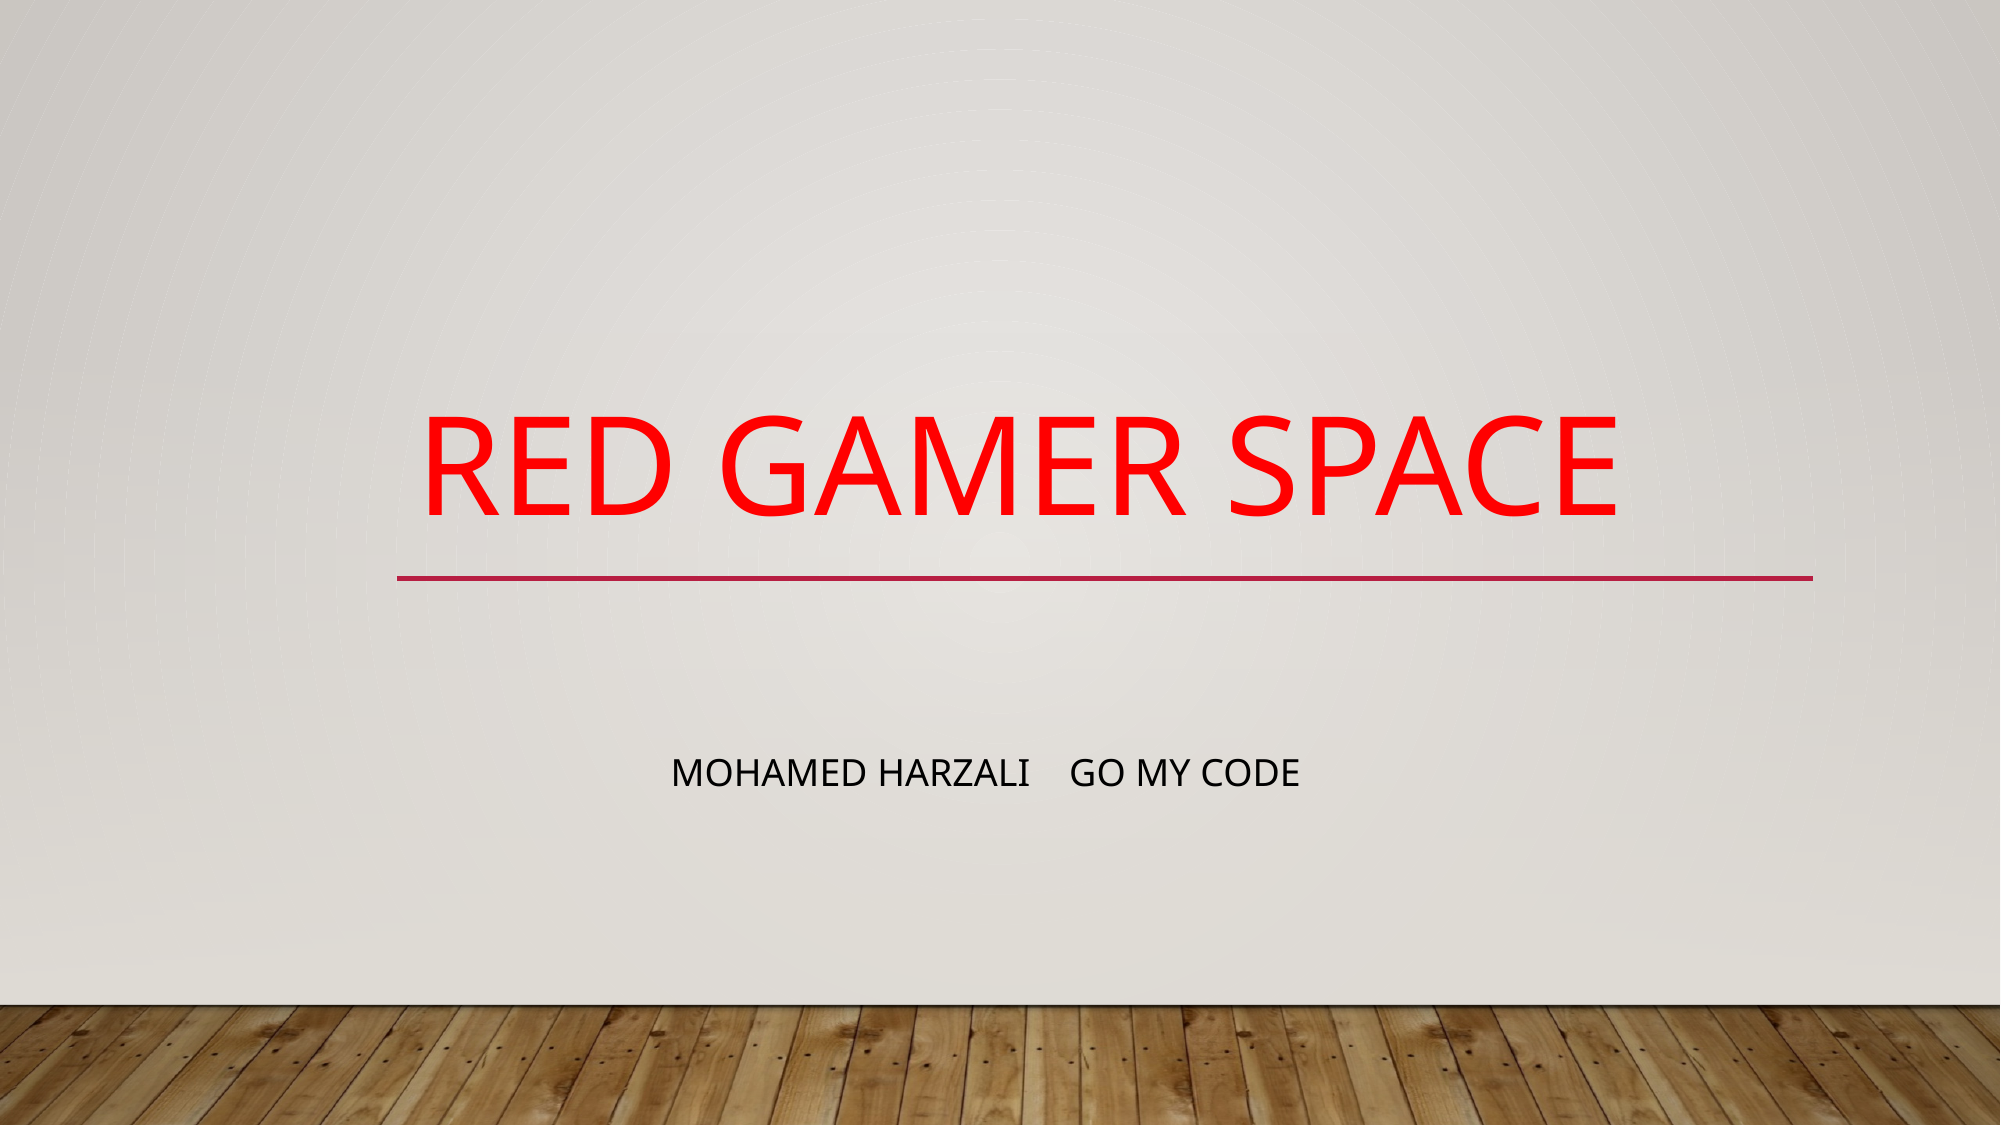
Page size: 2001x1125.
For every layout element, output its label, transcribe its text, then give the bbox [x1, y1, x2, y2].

picture [0, 1005, 2000, 1125]
subtitle Mohamed harzali go my code [382, 724, 1800, 885]
title Red gamer space [401, 128, 1819, 546]
